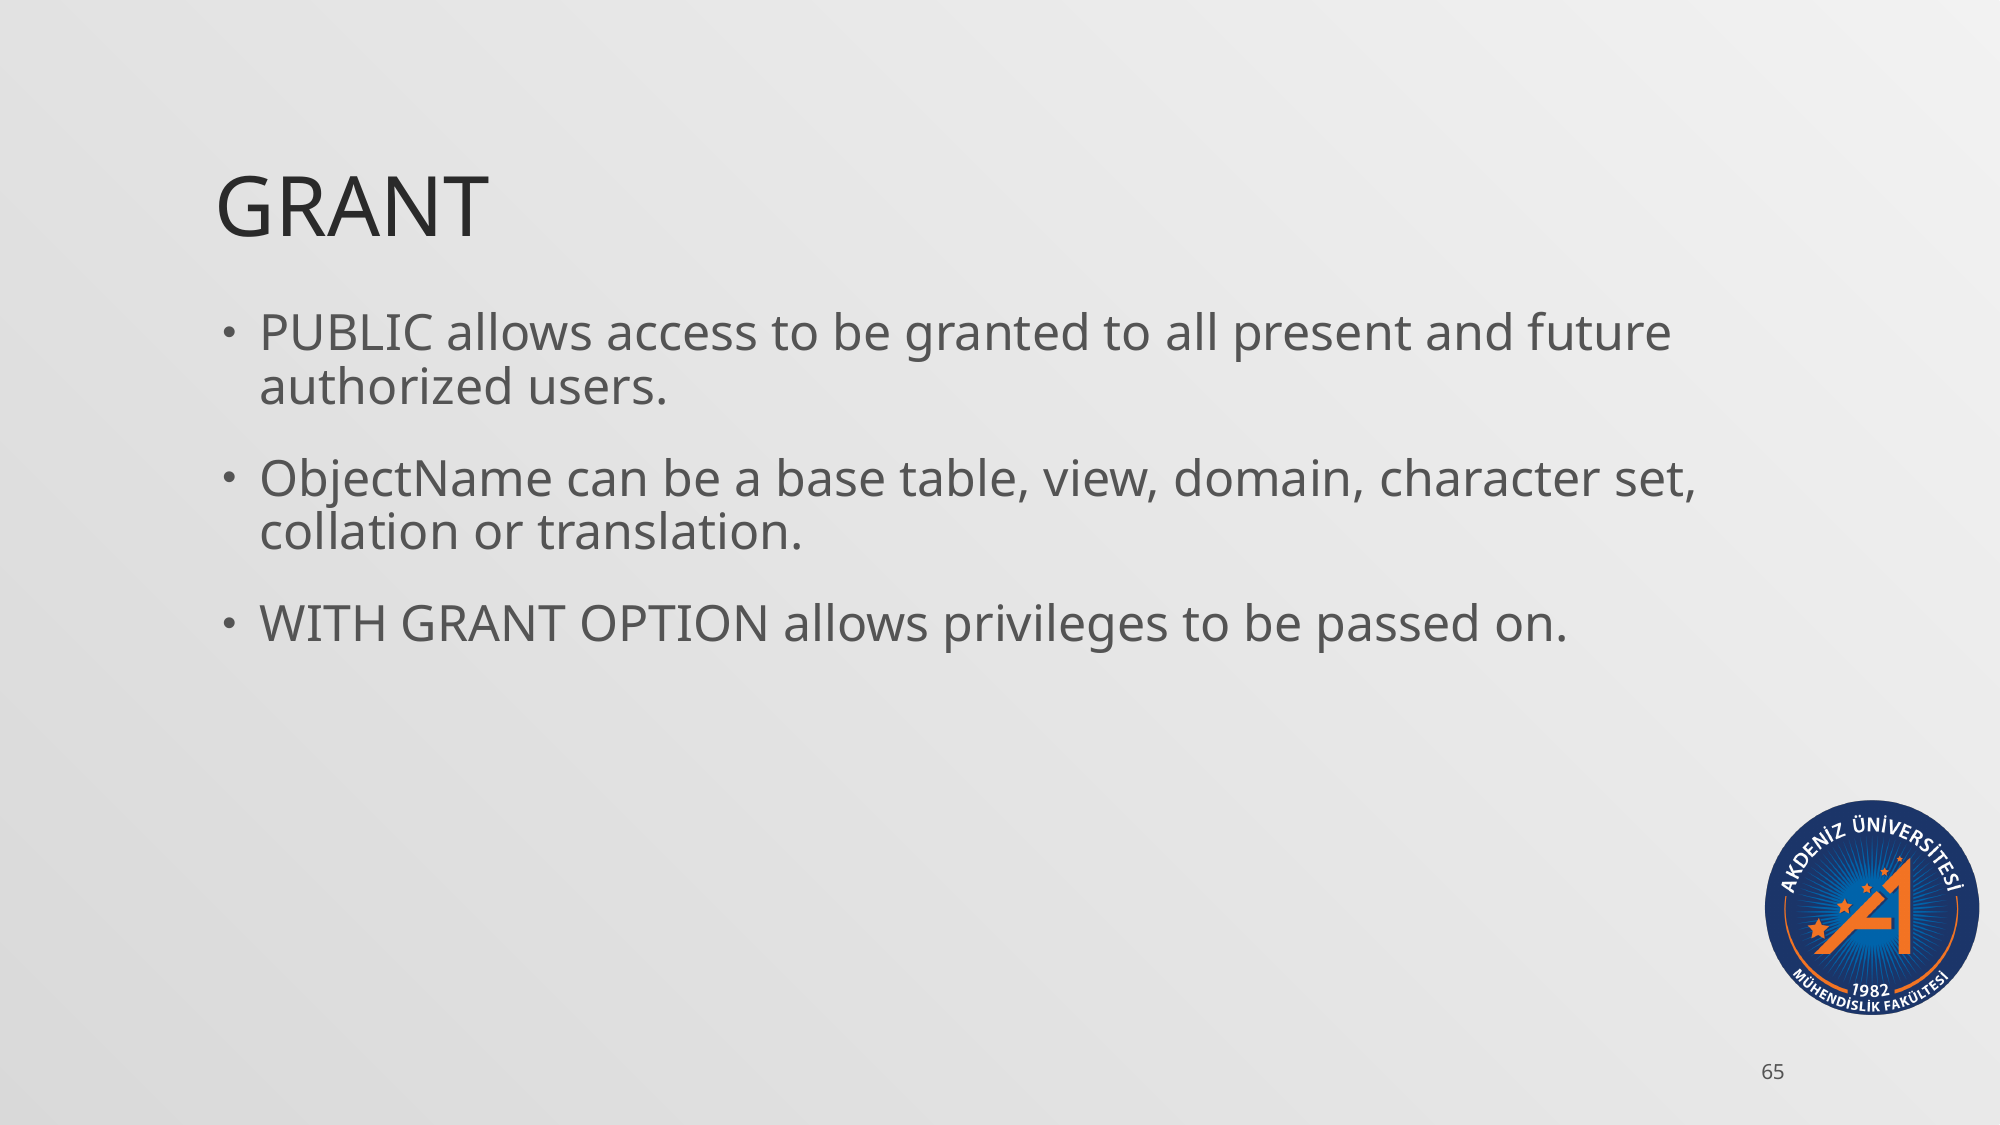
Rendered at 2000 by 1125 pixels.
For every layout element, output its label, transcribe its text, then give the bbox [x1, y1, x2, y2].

list PUBLIC allows access to be granted to all present and future authorized users. ObjectName can be a base table, view, domain, character set, collation or translation. WITH GRANT OPTION allows privileges to be passed on. [199, 299, 1800, 1013]
slide_number 65 [1612, 1057, 1800, 1088]
title Grant [199, 45, 1800, 263]
picture [1744, 779, 2000, 1036]
